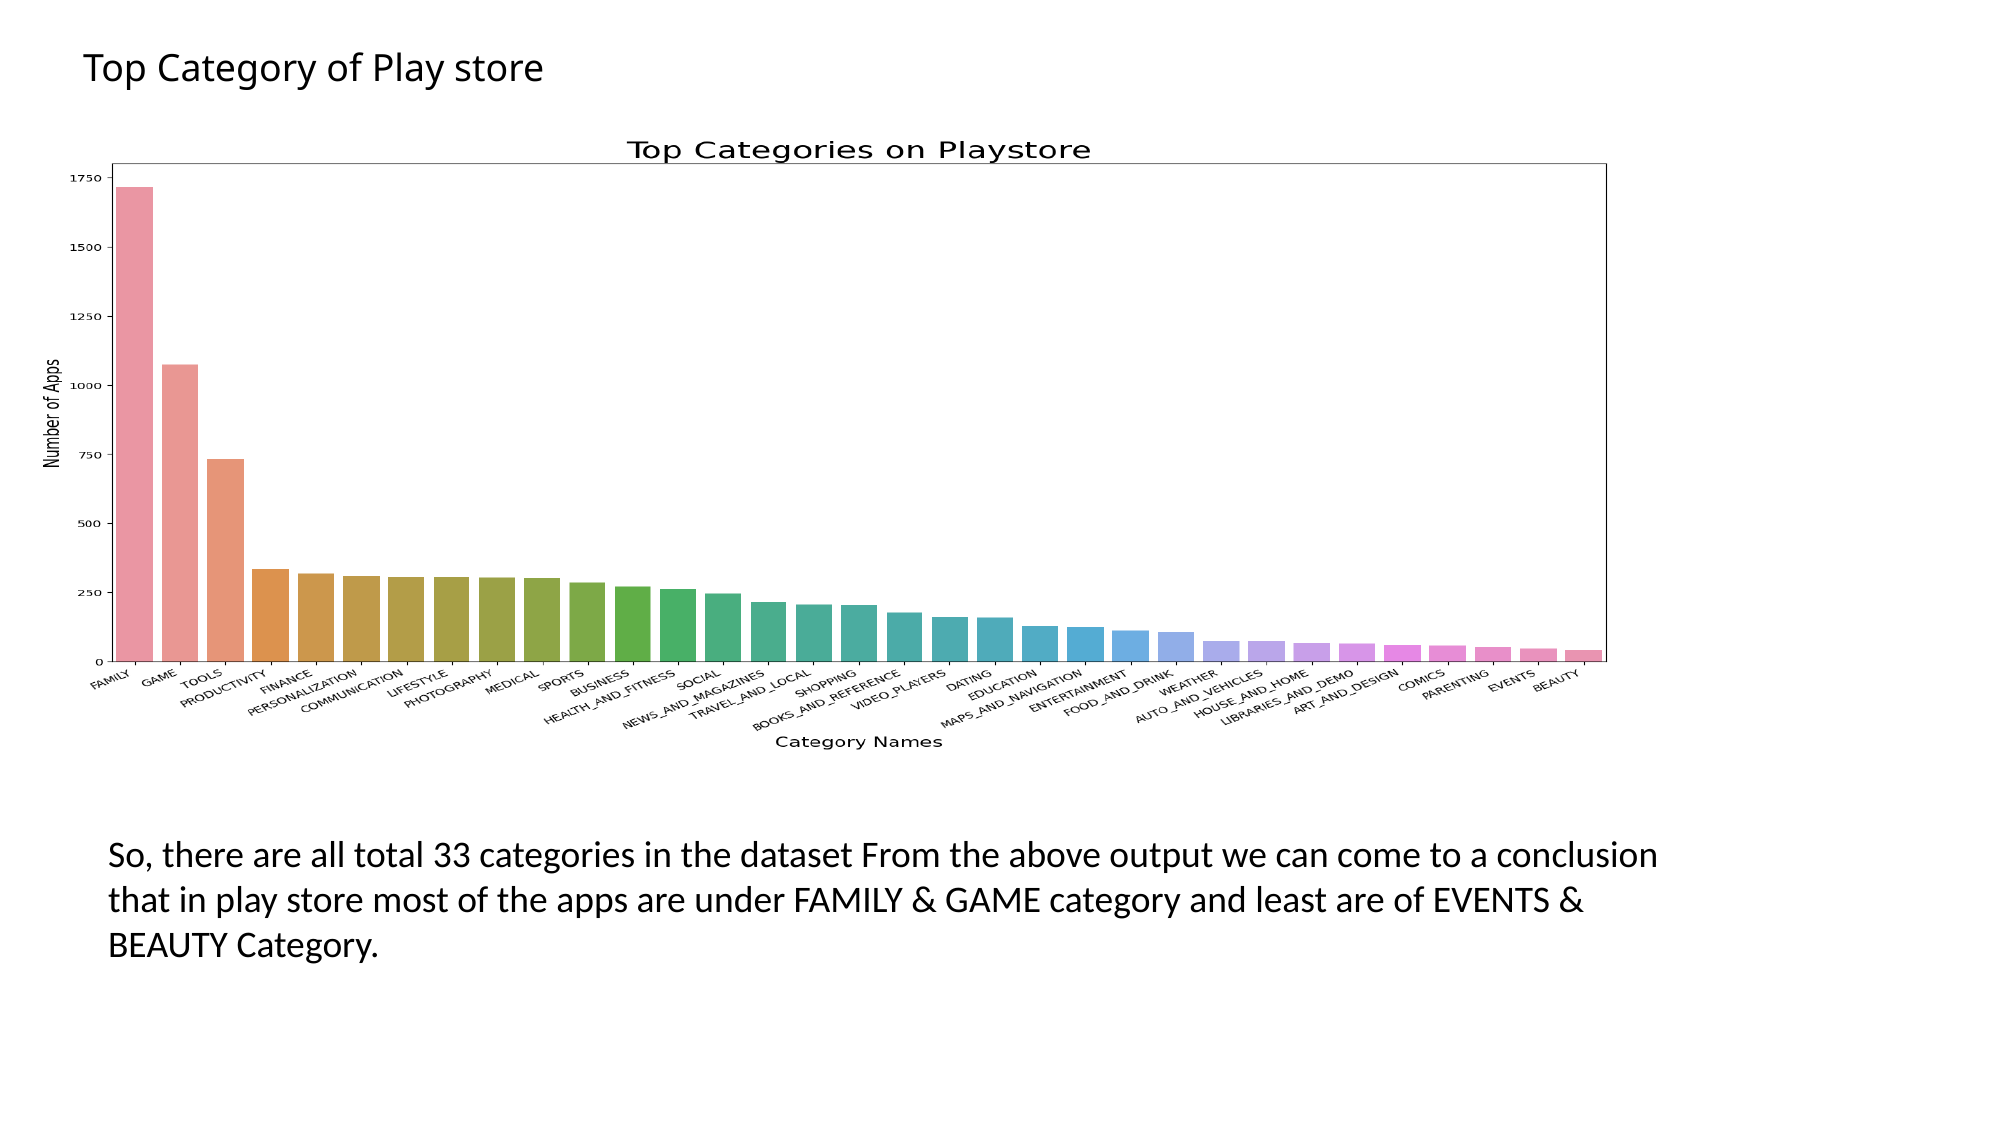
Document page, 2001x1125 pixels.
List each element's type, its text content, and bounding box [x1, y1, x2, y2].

text_box Top Category of Play store [68, 36, 1069, 96]
picture [34, 134, 1615, 755]
text_box So, there are all total 33 categories in the dataset From the above output we can come to a conclusion that in play store most of the apps are under FAMILY & GAME category and least are of EVENTS & BEAUTY Category. [93, 822, 1715, 973]
